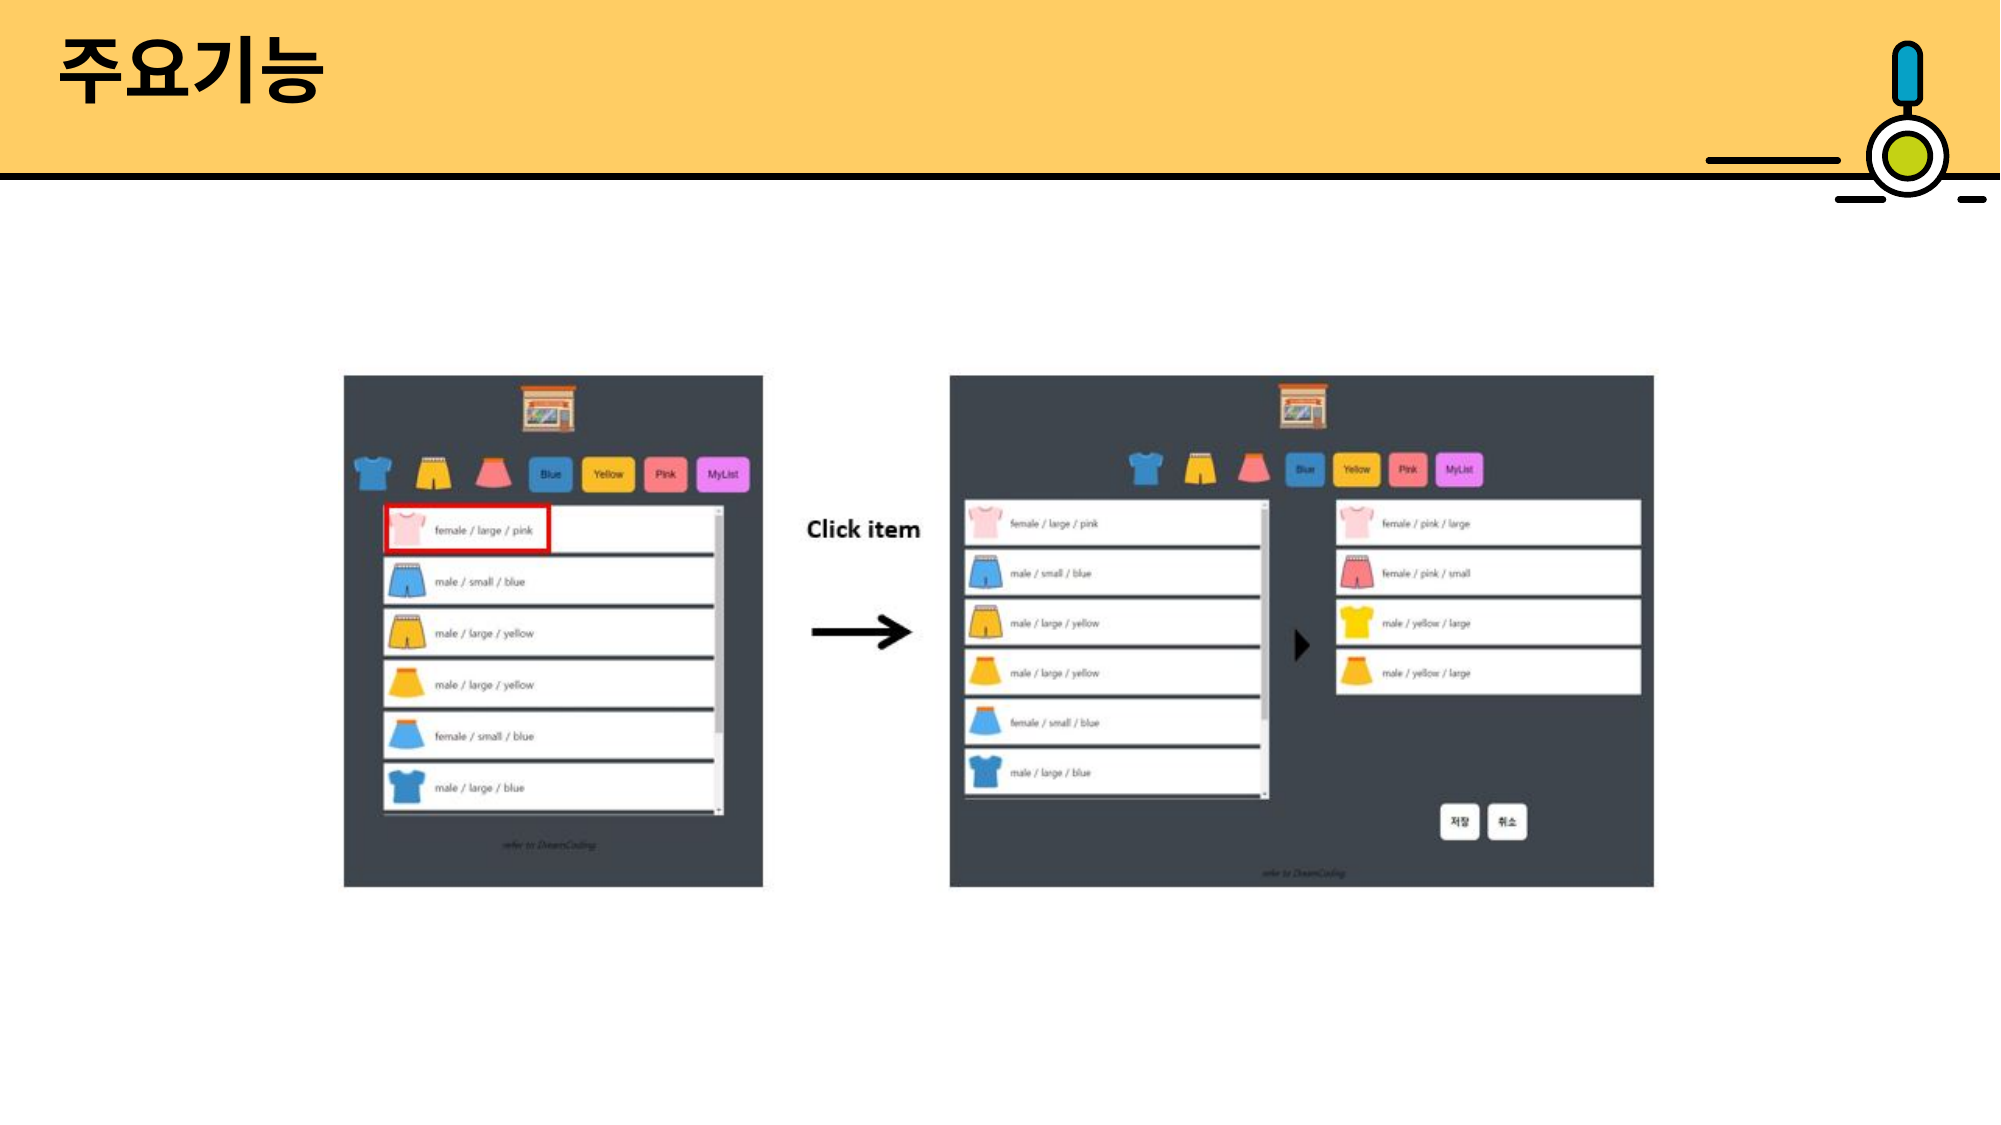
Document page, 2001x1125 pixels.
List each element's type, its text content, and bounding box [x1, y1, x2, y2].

list 주요기능 [57, 34, 1014, 672]
picture [338, 343, 1662, 931]
